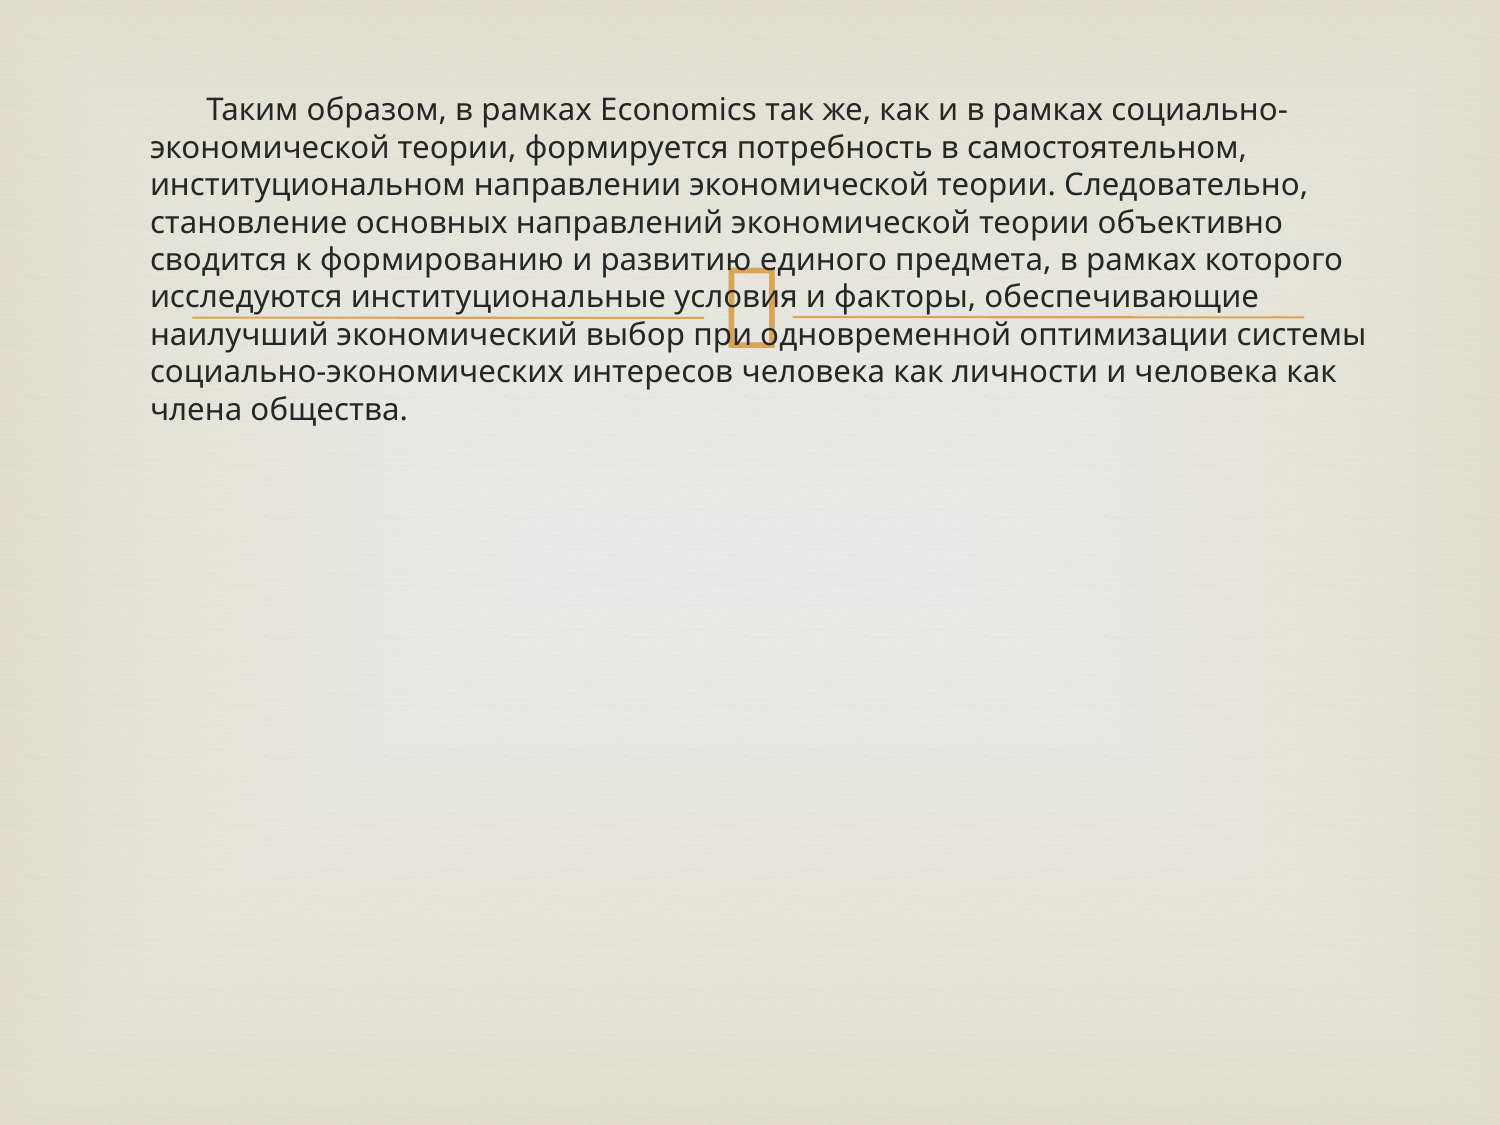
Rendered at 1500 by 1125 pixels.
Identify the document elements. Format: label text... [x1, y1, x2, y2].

list Таким образом, в рамках Economics так же, как и в рамках социально-экономической теории, формируется потребность в самостоятельном, институциональном направлении экономической теории. Следовательно, становление основных направлений экономической теории объективно сводится к формированию и развитию единого предмета, в рамках которого исследуются институциональные условия и факторы, обеспечивающие наилучший экономический выбор при одновременной оптимизации системы социально-экономических интересов человека как личности и человека как члена общества. [75, 82, 1425, 1005]
